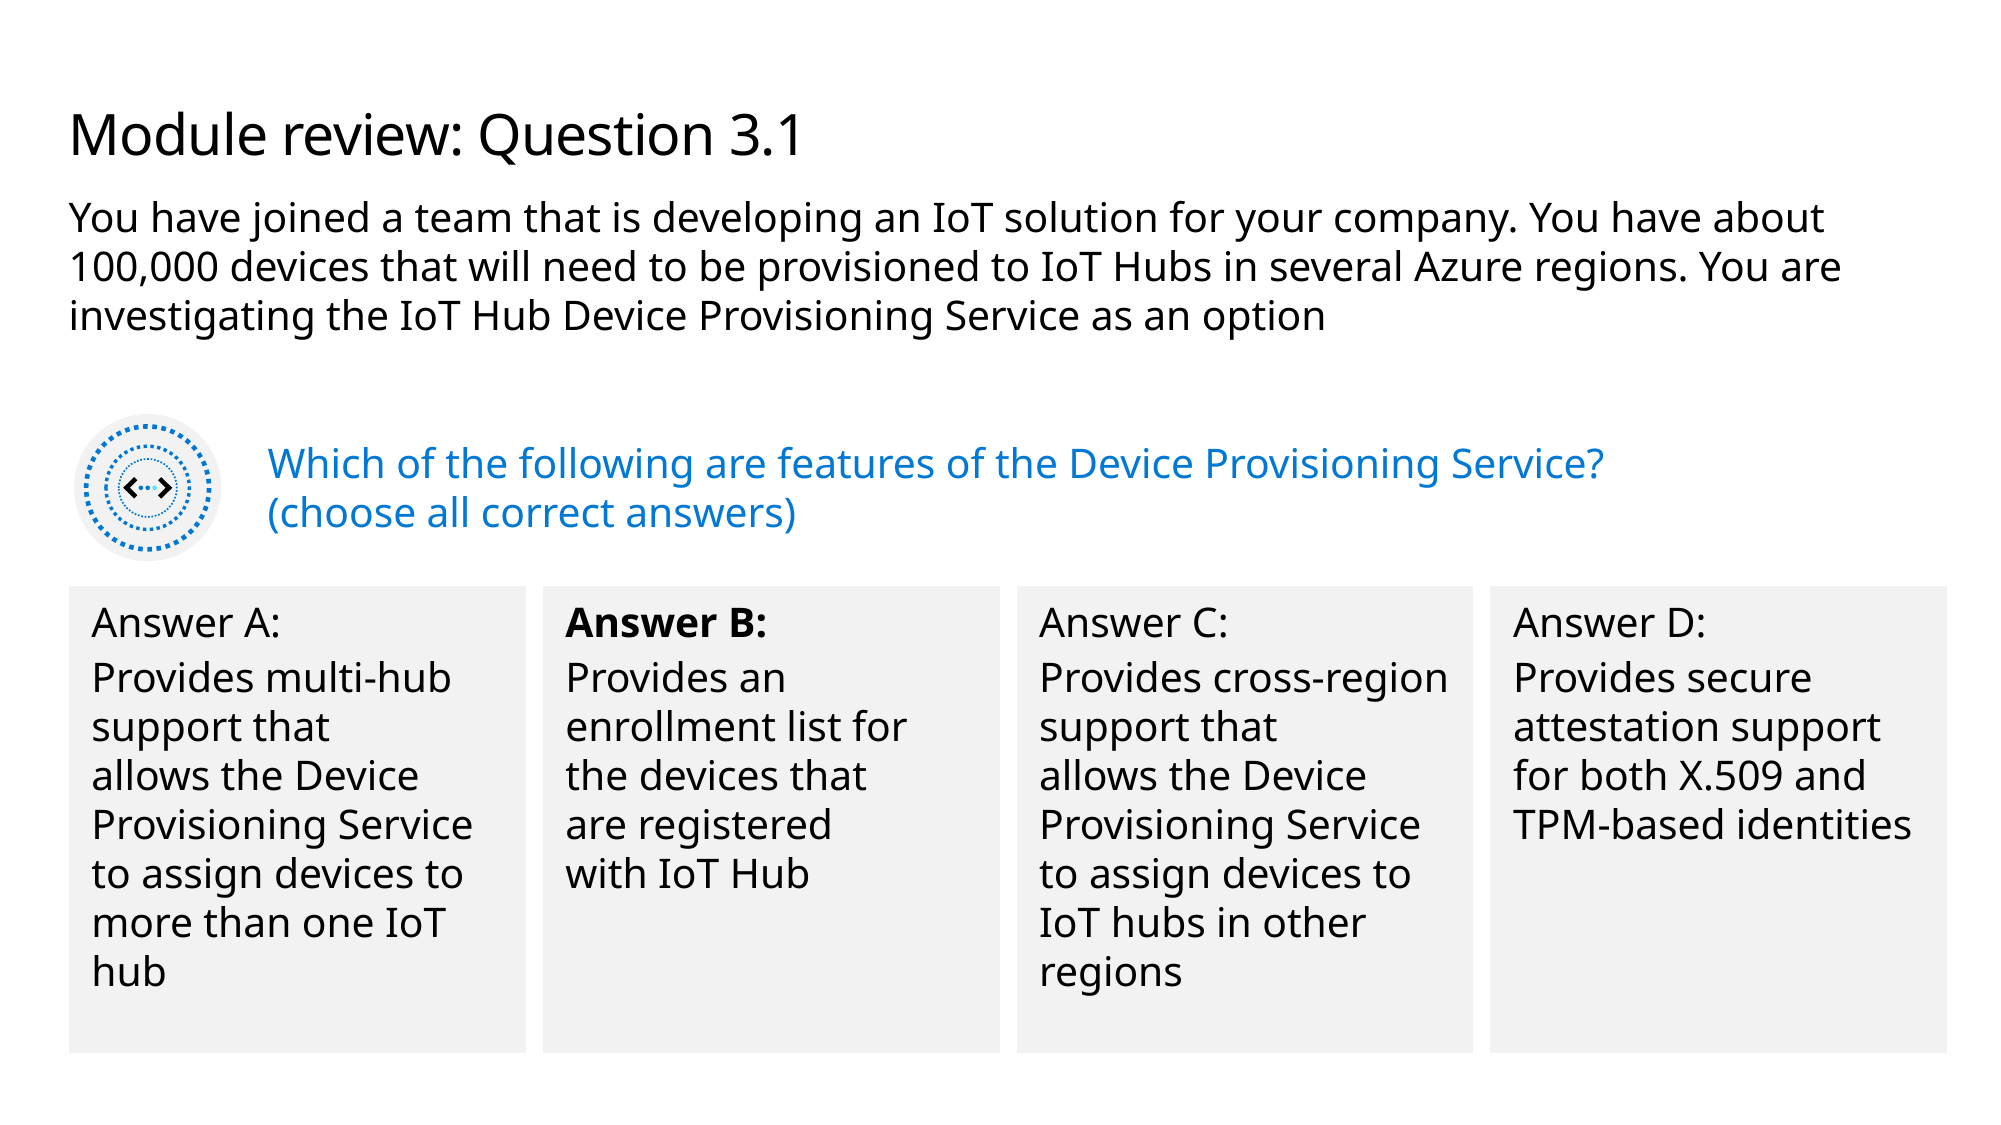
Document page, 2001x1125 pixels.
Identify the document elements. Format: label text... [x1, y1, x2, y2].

text_box Answer C: Provides cross-region support that allows the Device Provisioning Service to assign devices to IoT hubs in other regions [1017, 586, 1473, 1053]
text_box Answer D: Provides secure attestation support for both X.509 and TPM-based identities [1490, 586, 1947, 1053]
text_box Answer B: Provides an enrollment list for the devices that are registered with IoT Hub [543, 586, 1000, 1053]
title Module review: Question 3.1 [68, 101, 1930, 168]
picture [73, 413, 222, 562]
text_box Answer A: Provides multi-hub support that allows the Device Provisioning Service to assign devices to more than one IoT hub [69, 586, 526, 1053]
text_box You have joined a team that is developing an IoT solution for your company. You have about 100,000 devices that will need to be provisioned to IoT Hubs in several Azure regions. You are investigating the IoT Hub Device Provisioning Service as an option [68, 192, 1930, 339]
text_box Which of the following are features of the Device Provisioning Service? (choose all correct answers) [267, 437, 1969, 536]
